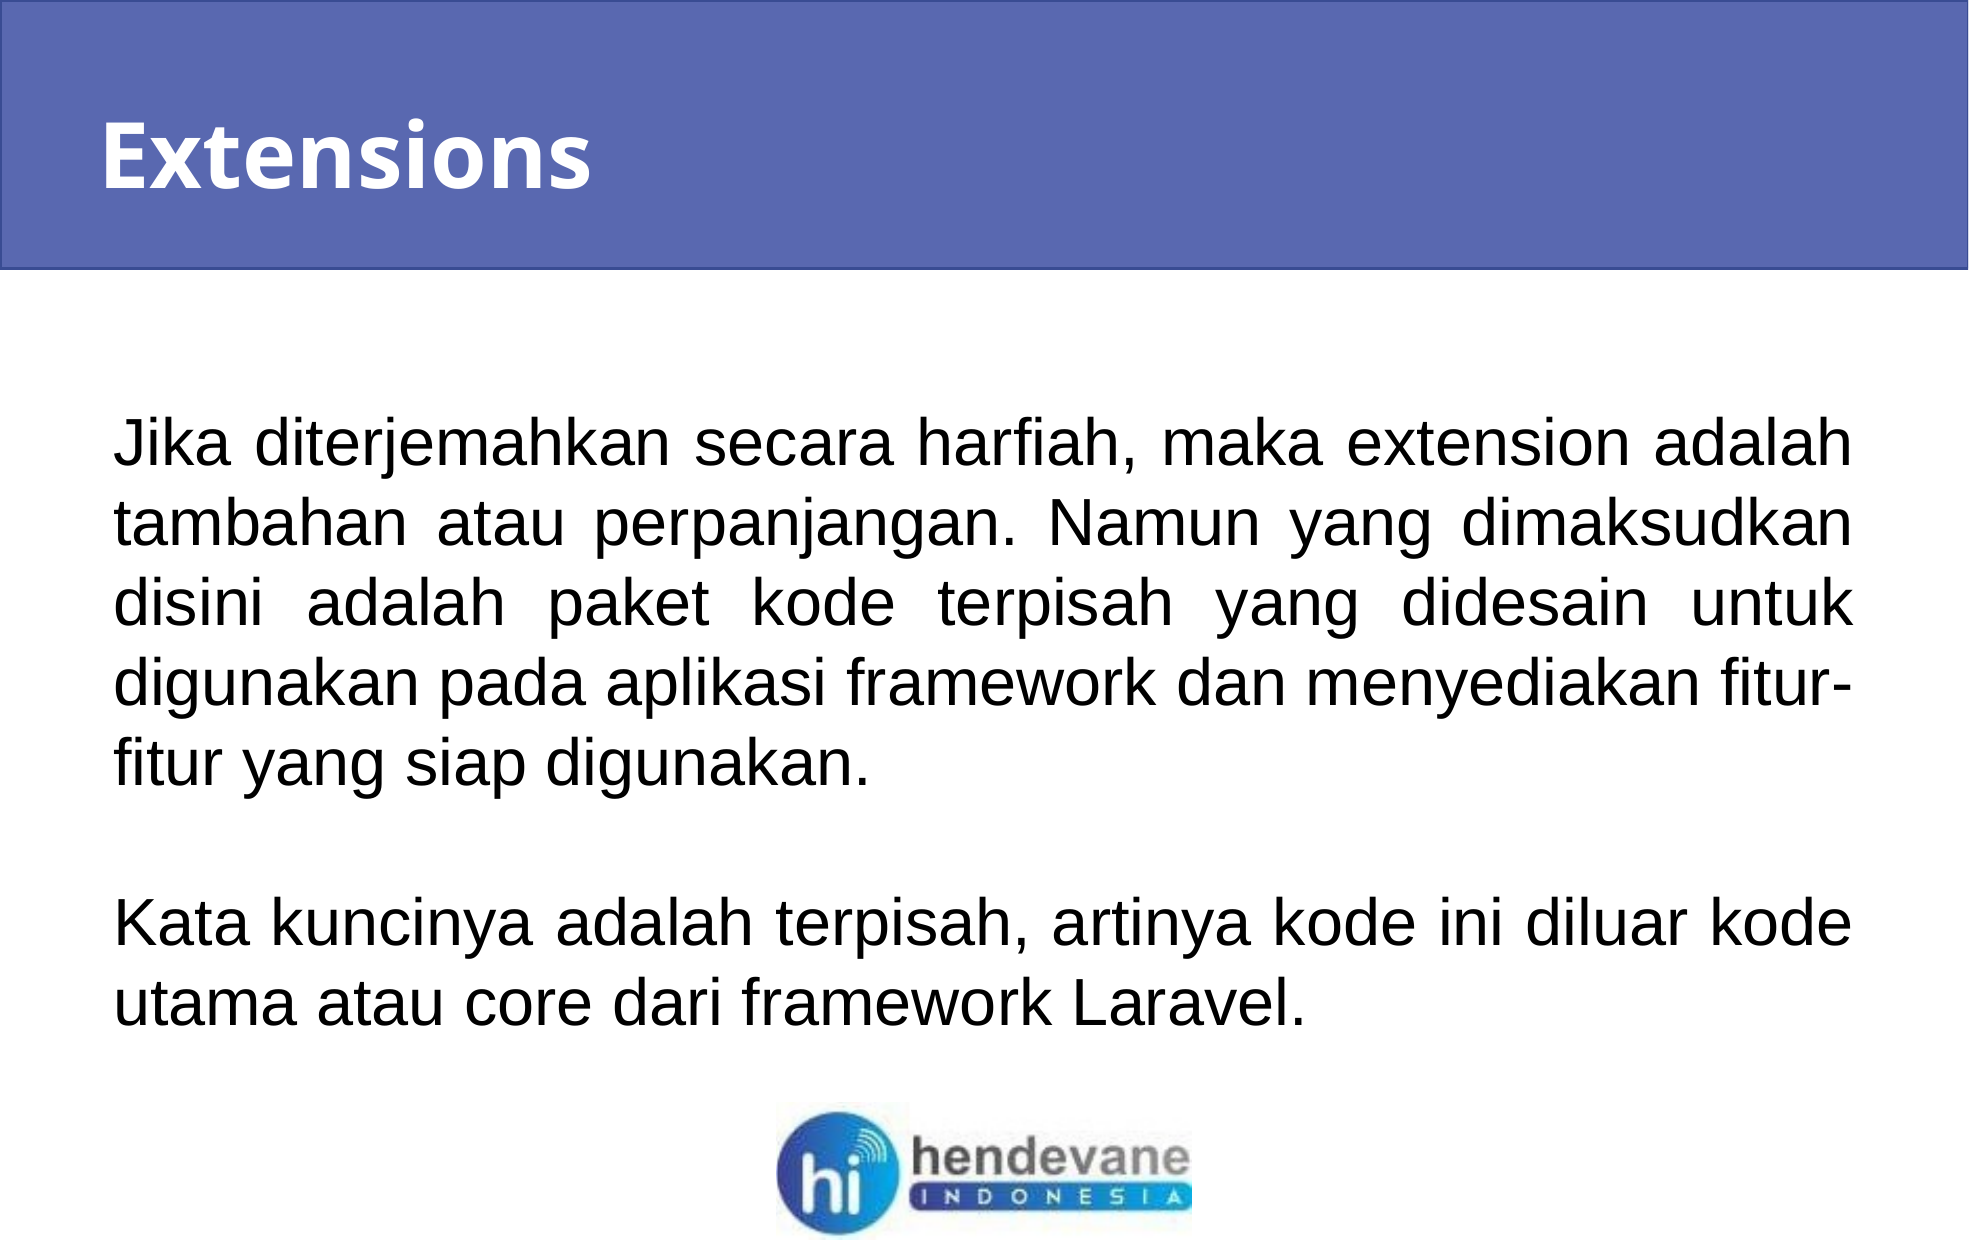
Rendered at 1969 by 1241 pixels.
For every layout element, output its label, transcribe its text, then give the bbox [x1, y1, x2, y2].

text_box Extensions [98, 0, 1870, 207]
text_box Jika diterjemahkan secara harfiah, maka extension adalah tambahan atau perpanjangan. Namun yang dimaksudkan disini adalah paket kode terpisah yang didesain untuk digunakan pada aplikasi framework dan menyediakan fitur-fitur yang siap digunakan. Kata kuncinya adalah terpisah, artinya kode ini diluar kode utama atau core dari framework Laravel. [98, 391, 1870, 1046]
picture [776, 1102, 1192, 1240]
